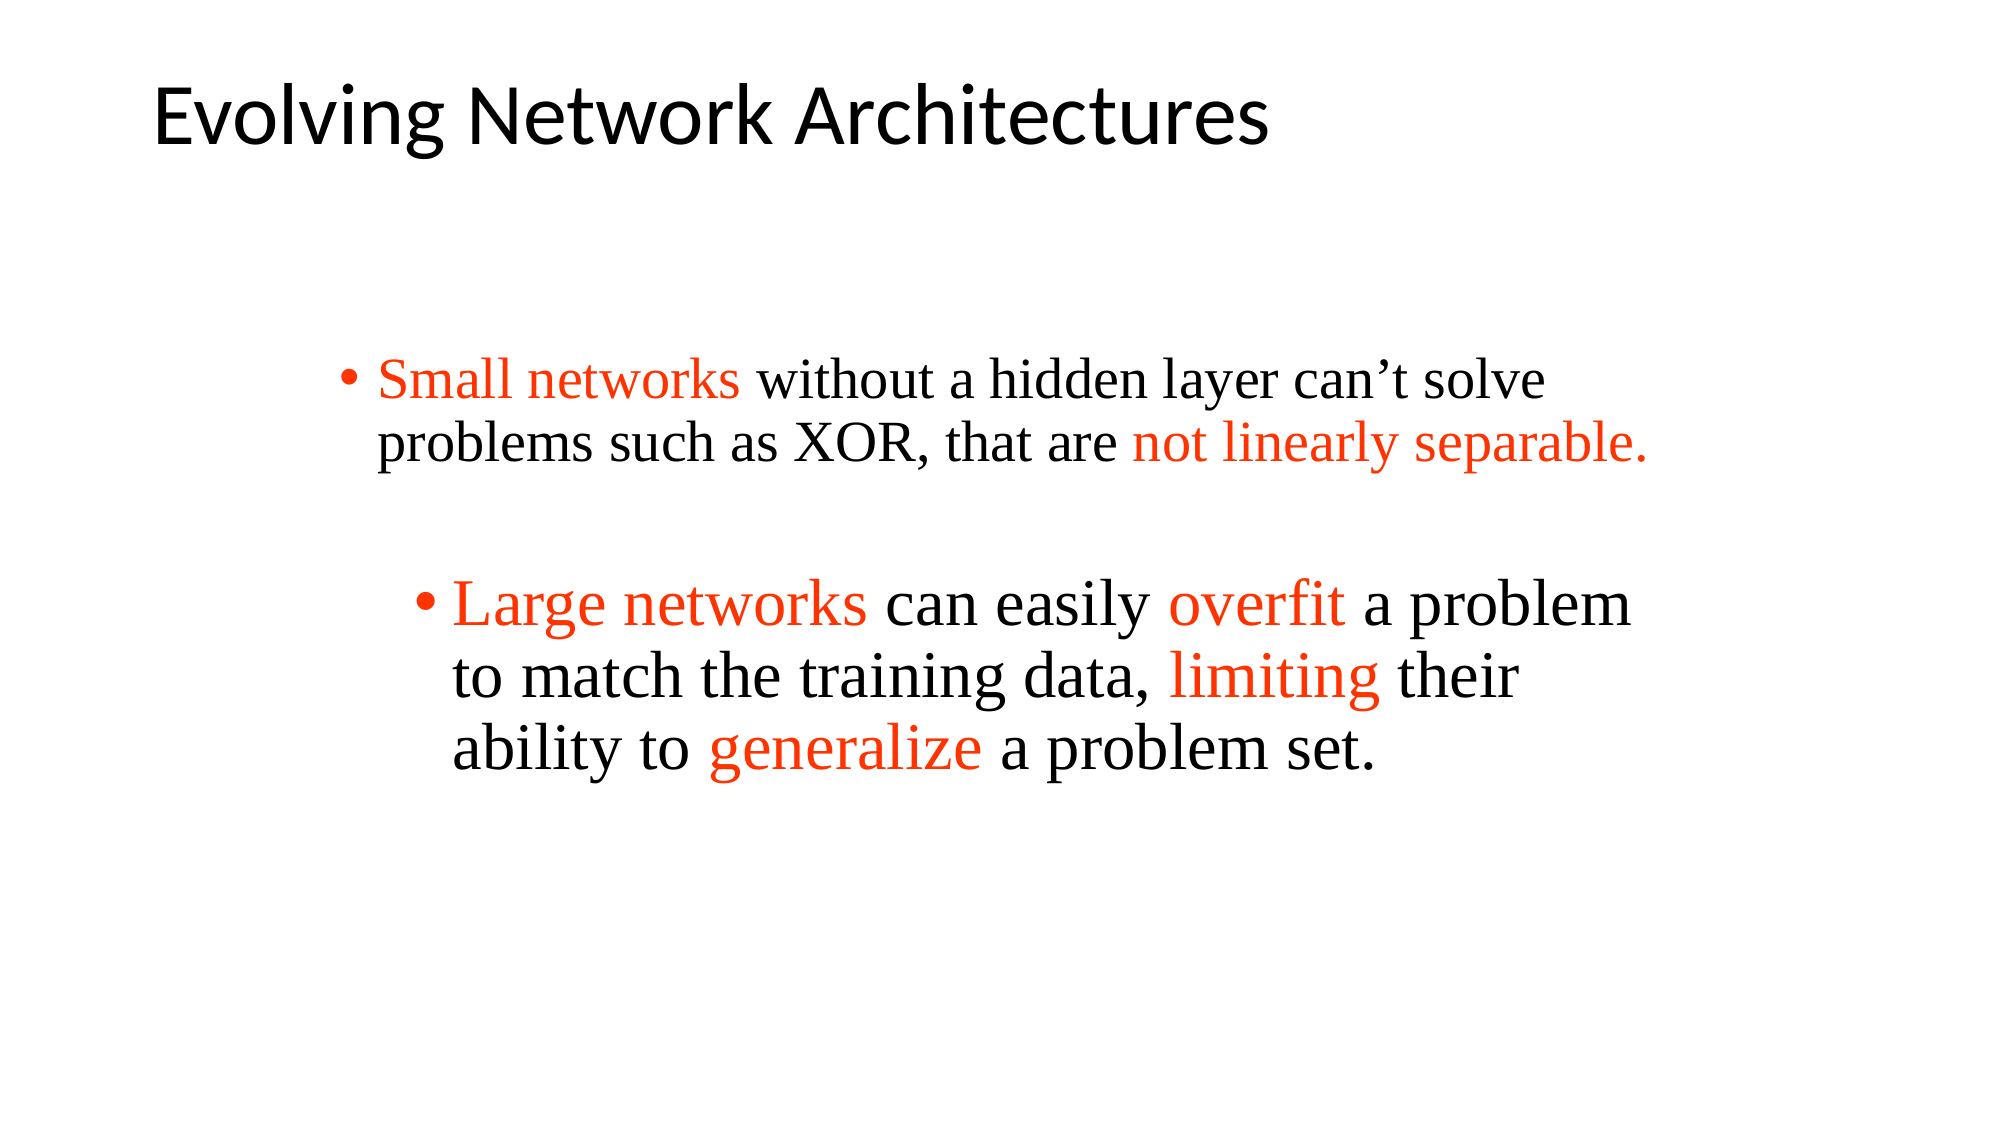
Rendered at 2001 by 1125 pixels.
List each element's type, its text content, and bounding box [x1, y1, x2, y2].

list Small networks without a hidden layer can’t solve problems such as XOR, that are not linearly separable. Large networks can easily overfit a problem to match the training data, limiting their ability to generalize a problem set. [324, 249, 1675, 1000]
title Evolving Network Architectures [137, 59, 1863, 278]
